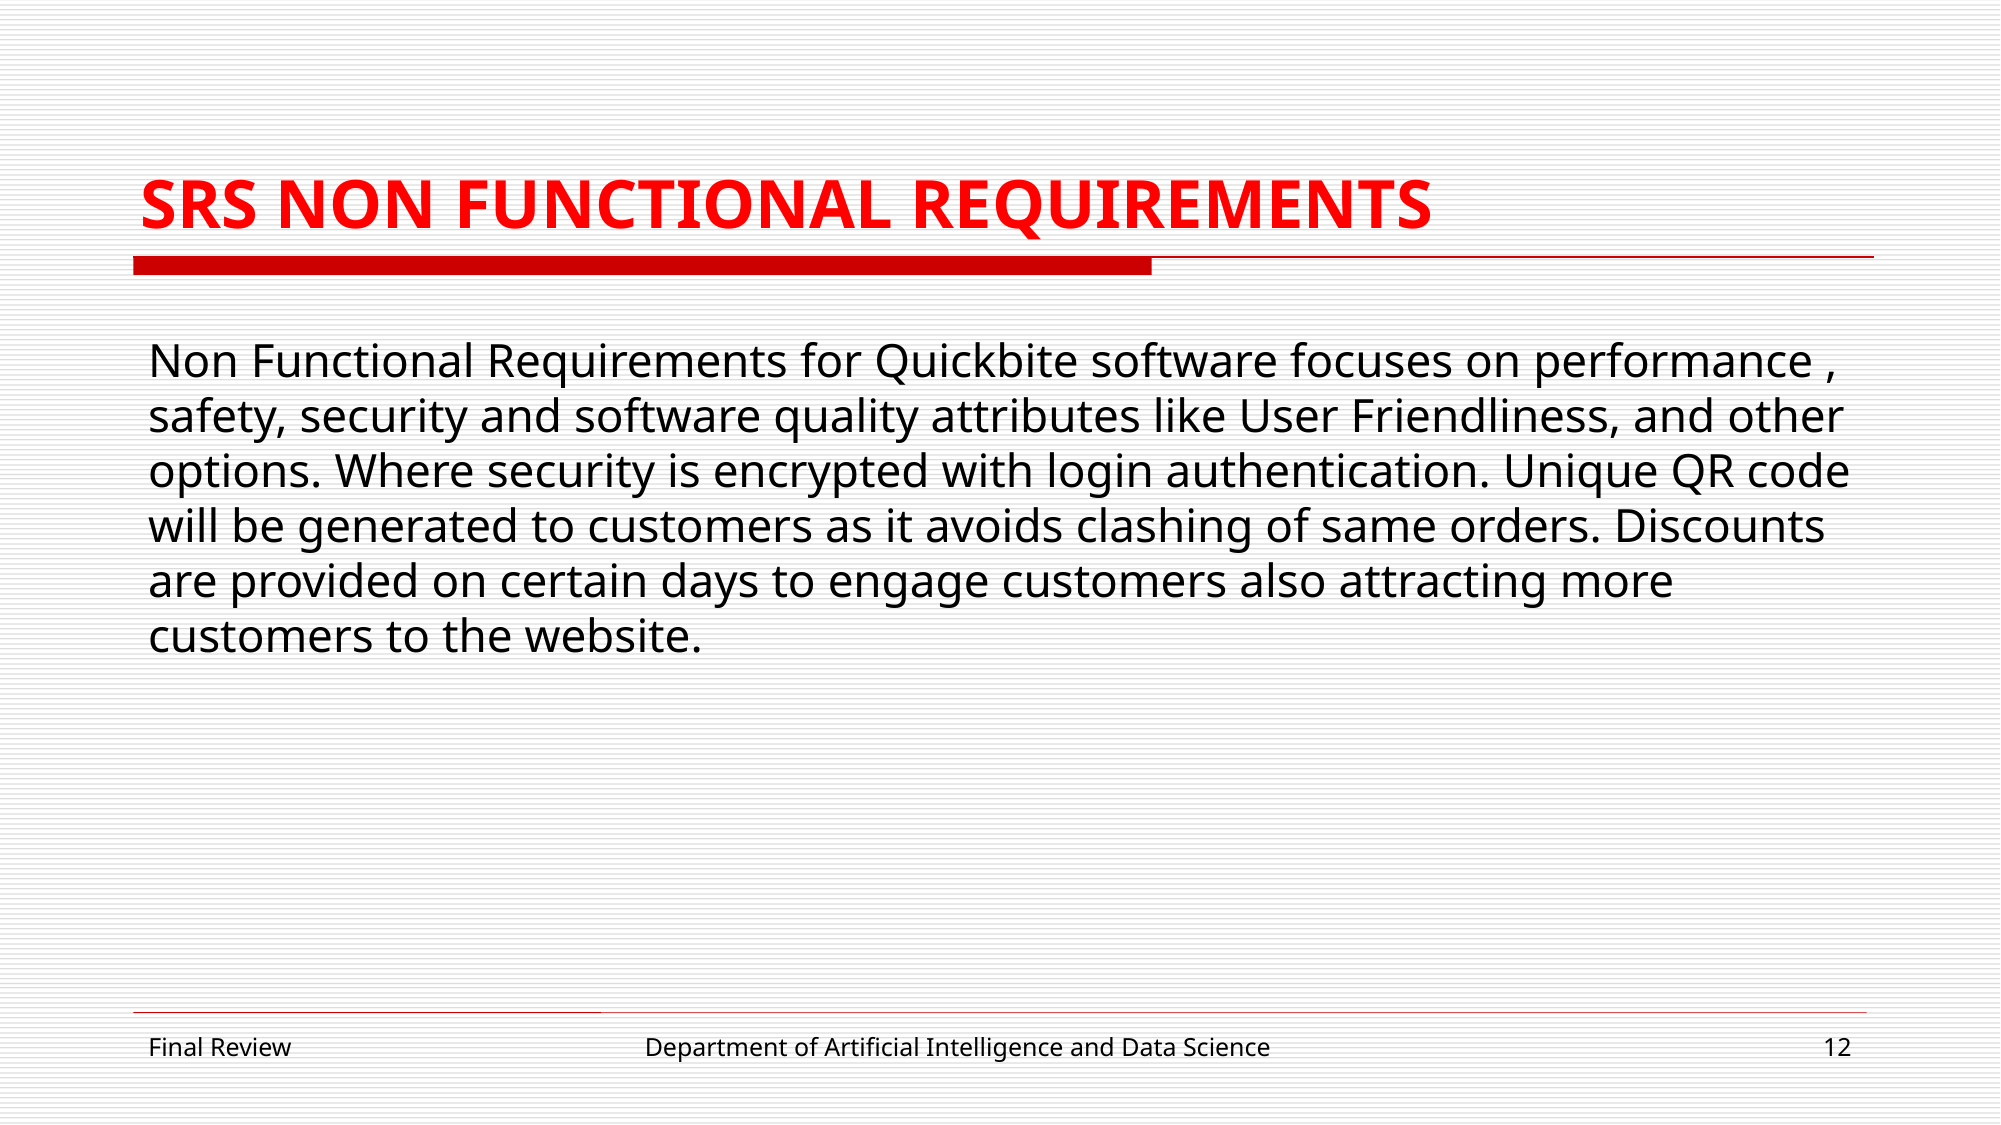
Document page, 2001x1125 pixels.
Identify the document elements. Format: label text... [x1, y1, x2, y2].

list Non Functional Requirements for Quickbite software focuses on performance , safety, security and software quality attributes like User Friendliness, and other options. Where security is encrypted with login authentication. Unique QR code will be generated to customers as it avoids clashing of same orders. Discounts are provided on certain days to engage customers also attracting more customers to the website. [133, 324, 1884, 1025]
title SRS NON FUNCTIONAL REQUIREMENTS [125, 50, 1876, 250]
picture [0, 0, 2001, 1125]
footer Department of Artificial Intelligence and Data Science [599, 1024, 1317, 1103]
slide_number Final Review [133, 1024, 567, 1103]
slide_number 12 [1433, 1024, 1867, 1103]
